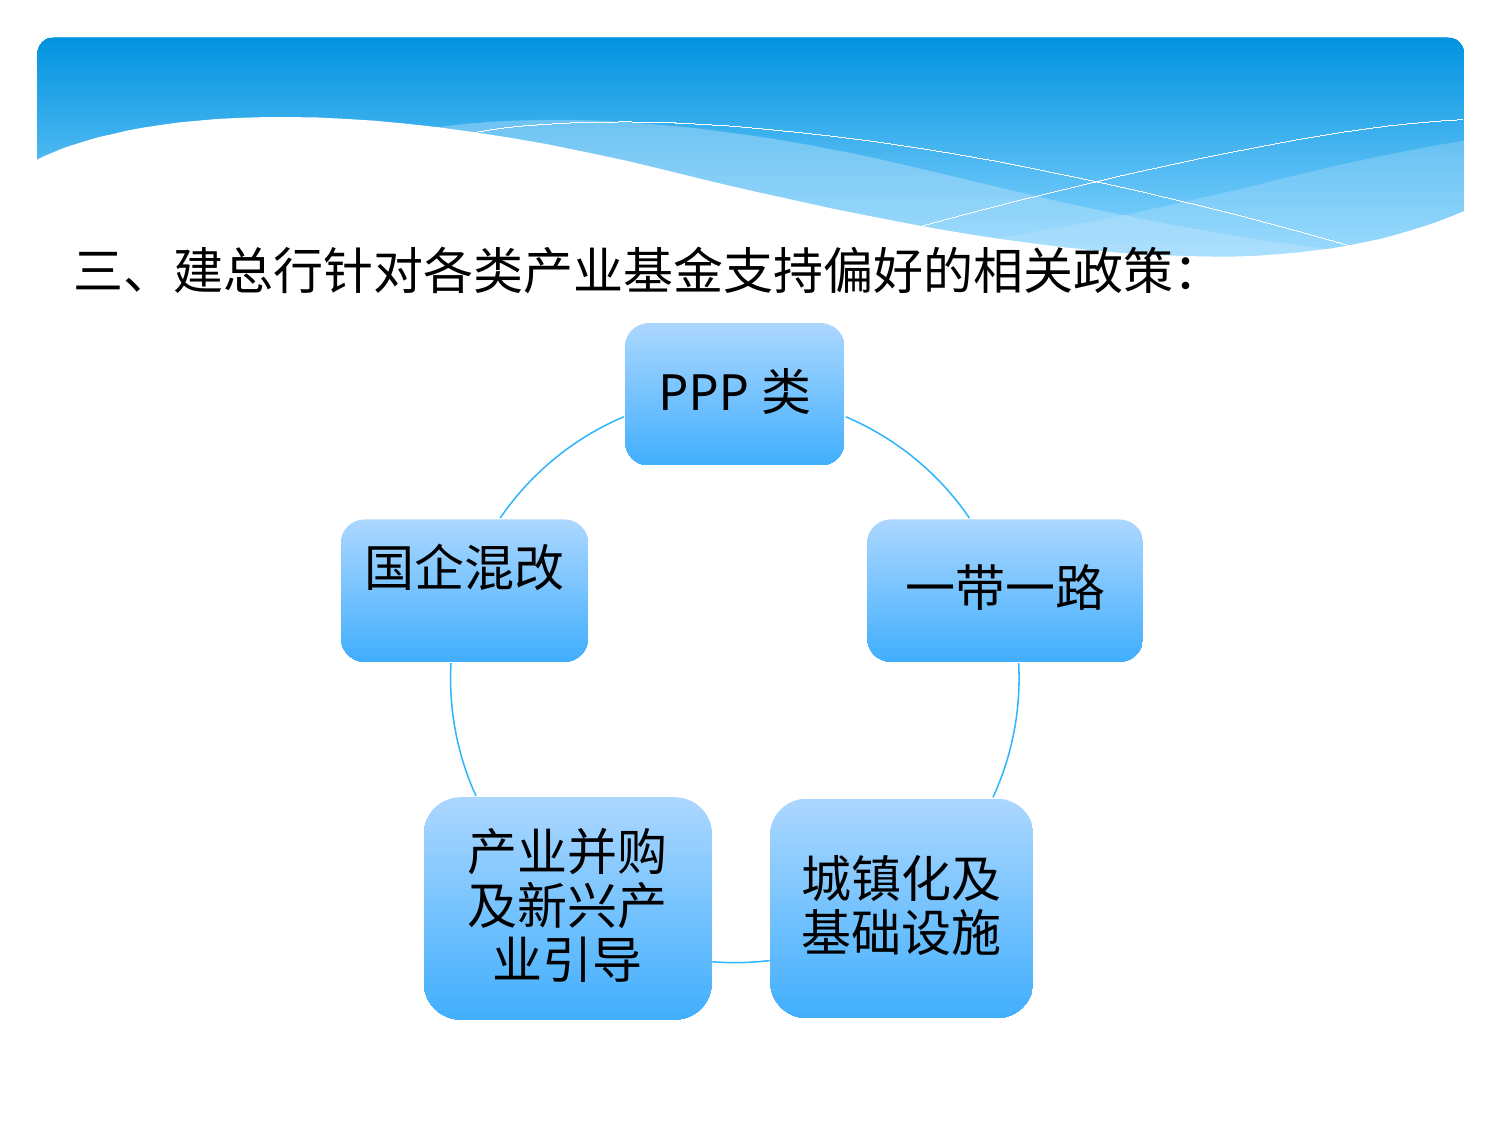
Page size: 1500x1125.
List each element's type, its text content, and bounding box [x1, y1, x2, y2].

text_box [241, 337, 1243, 1005]
text_box 三、建总行针对各类产业基金支持偏好的相关政策： [58, 231, 1239, 307]
